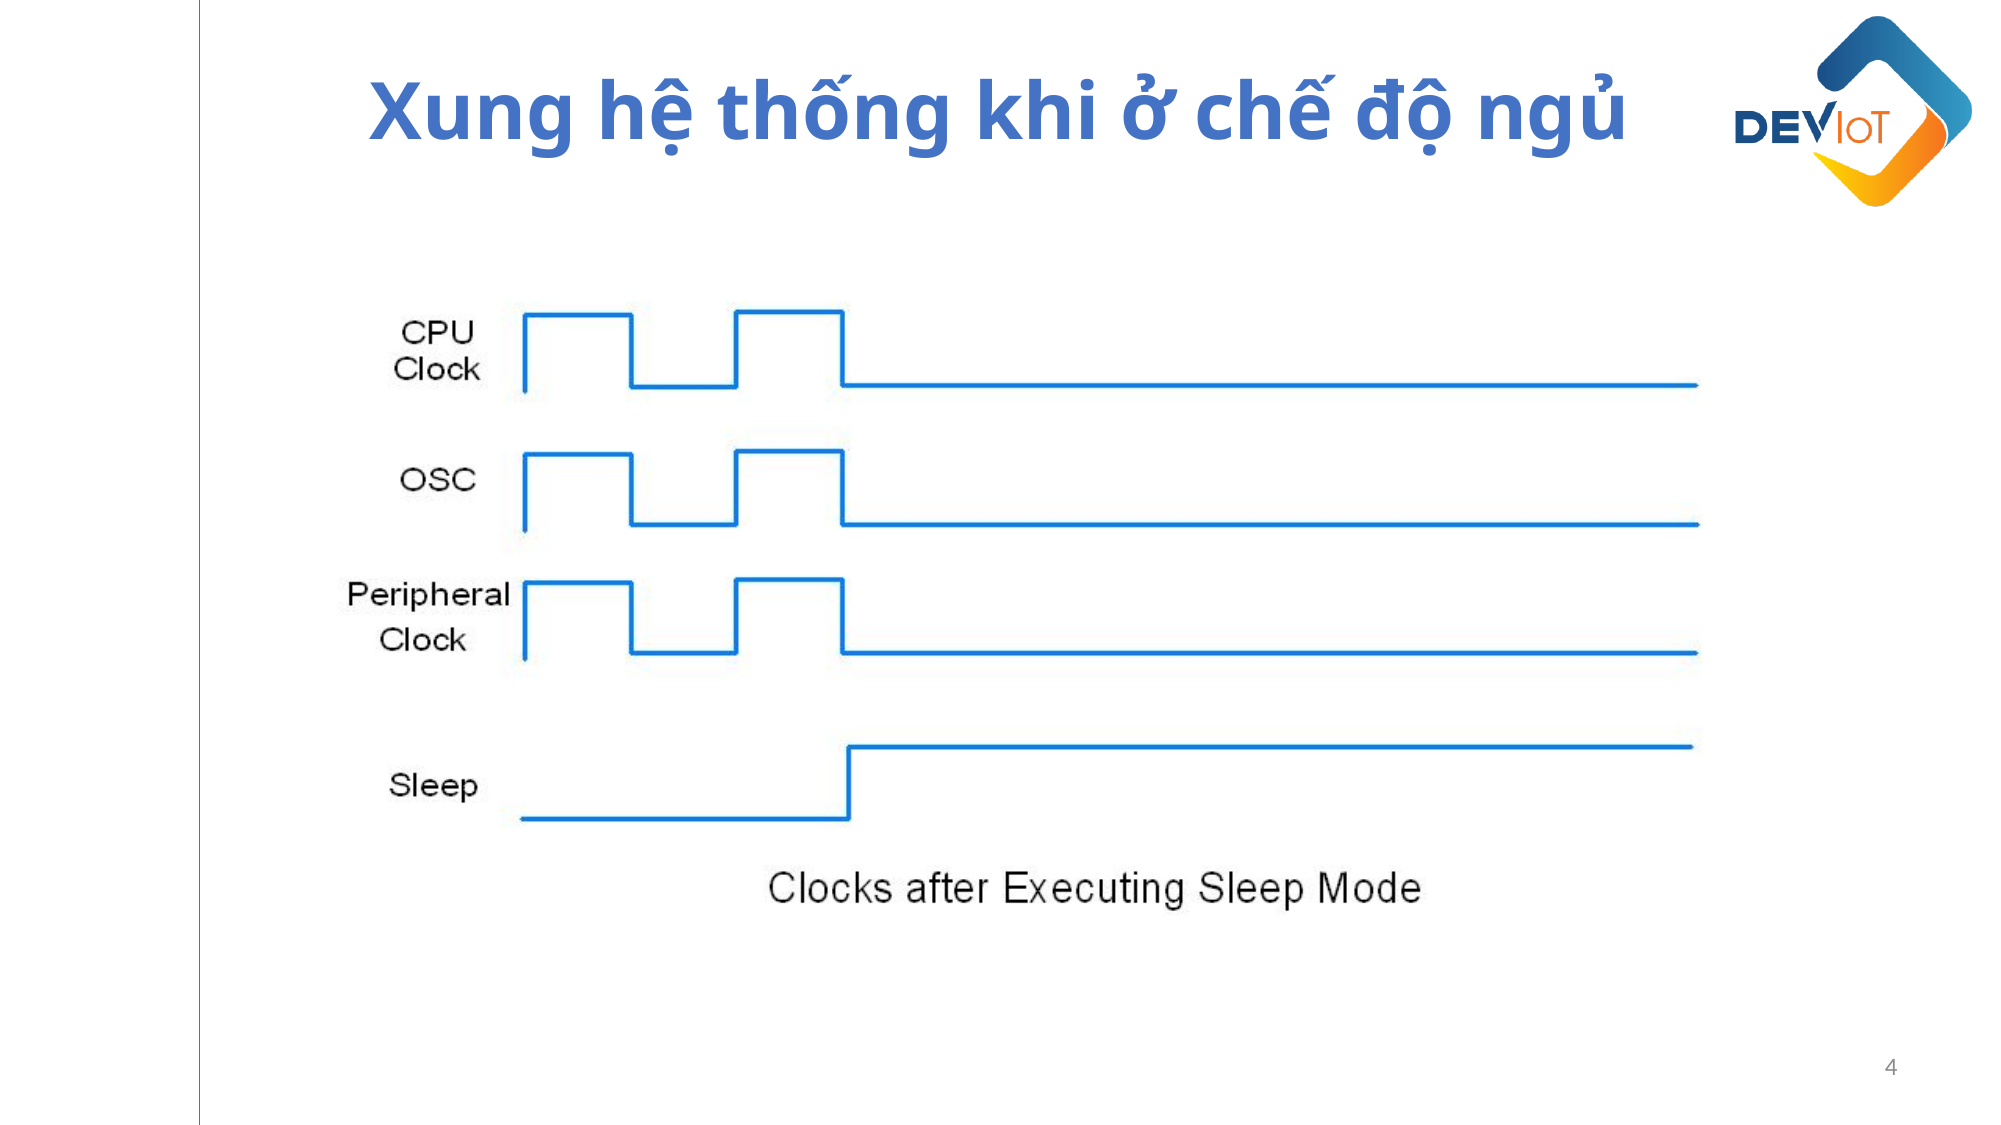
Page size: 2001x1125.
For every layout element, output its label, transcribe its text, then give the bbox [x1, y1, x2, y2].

slide_number 4 [1845, 1035, 1913, 1096]
picture [1707, 0, 2000, 258]
text_box Xung hệ thống khi ở chế độ ngủ [331, 53, 1669, 163]
picture [326, 277, 1719, 925]
